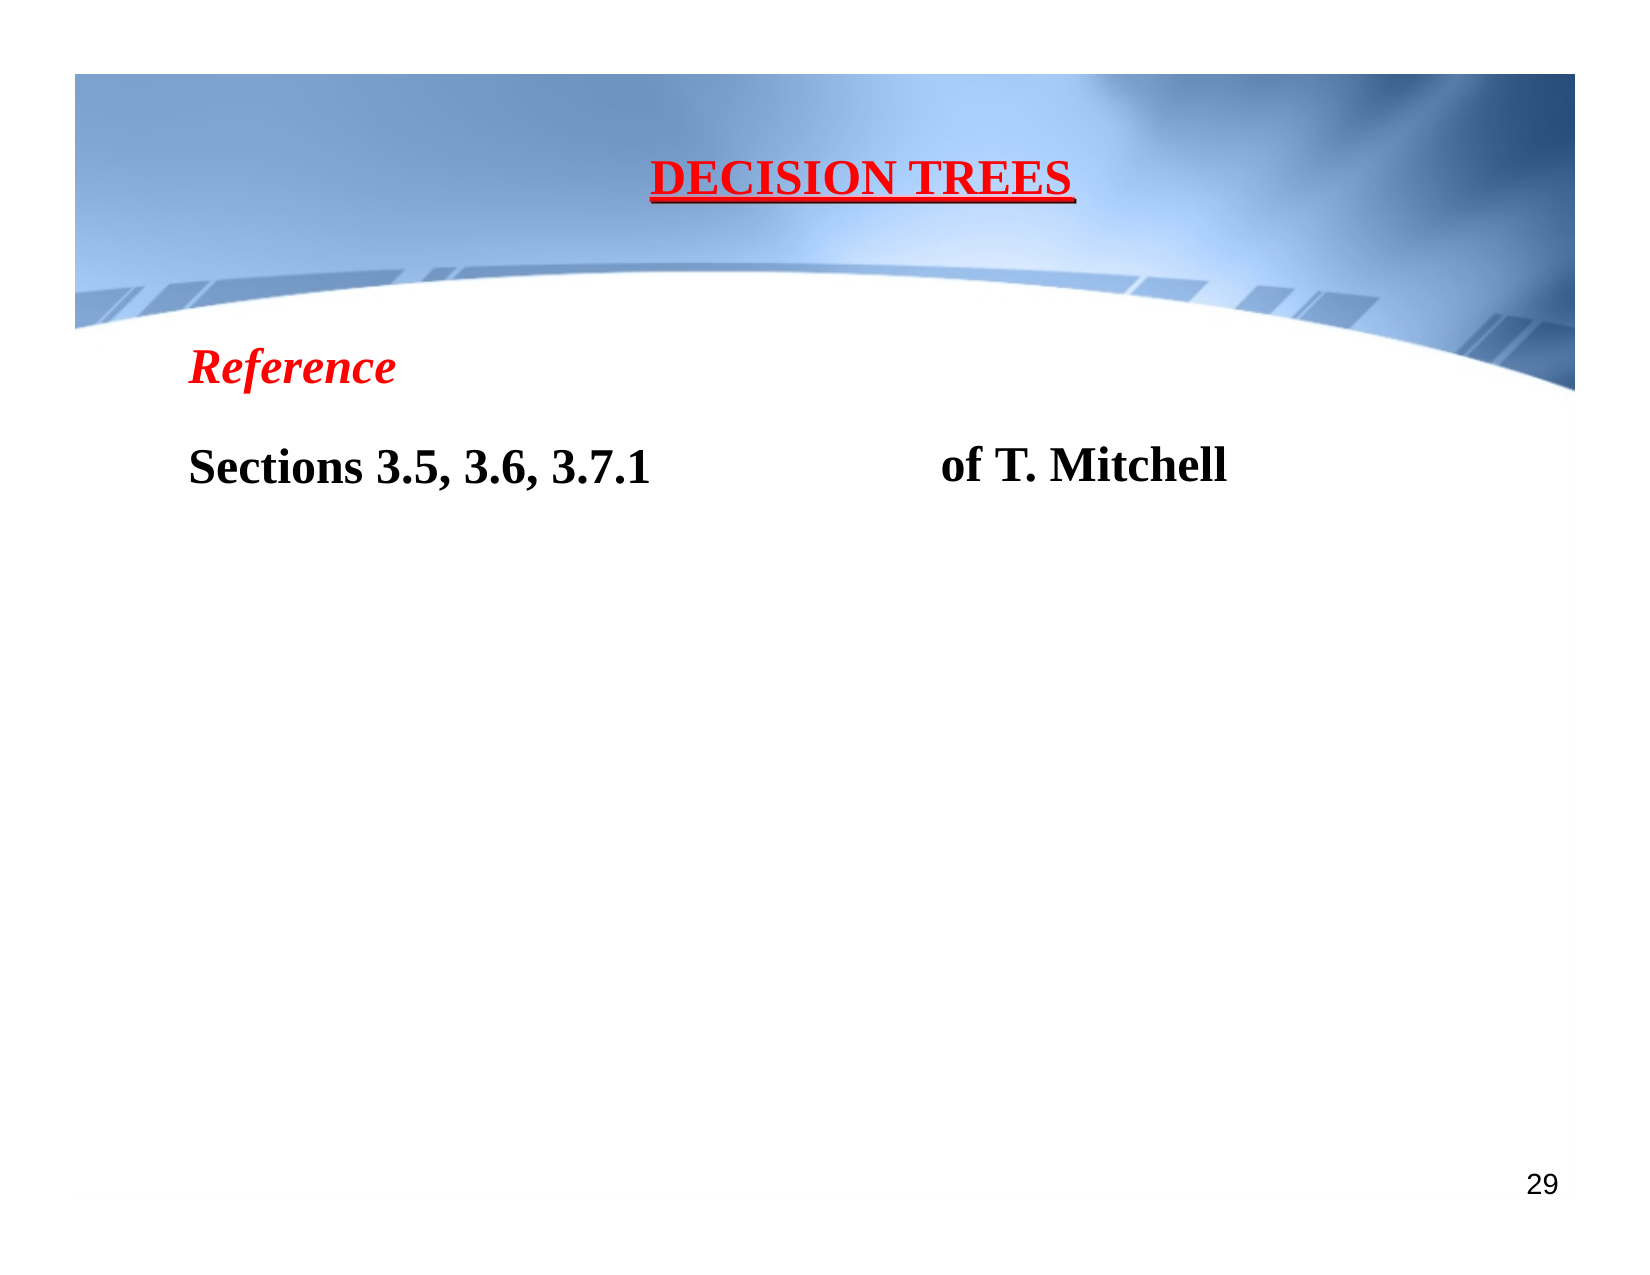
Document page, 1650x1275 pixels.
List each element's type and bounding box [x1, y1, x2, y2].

picture [74, 74, 1576, 1201]
